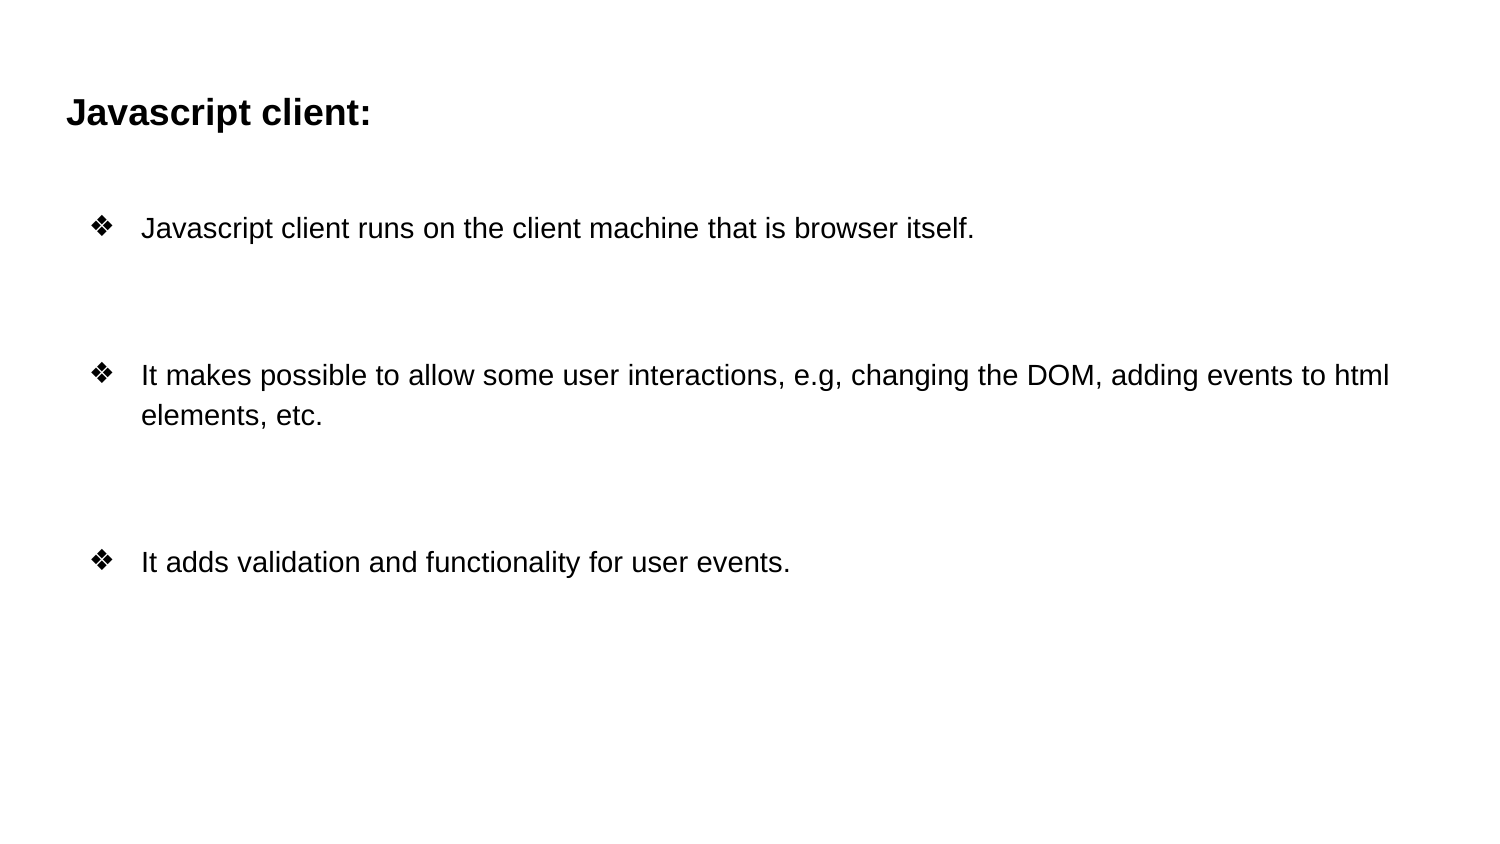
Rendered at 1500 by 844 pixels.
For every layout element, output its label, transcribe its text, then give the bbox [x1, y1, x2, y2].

title Javascript client: [51, 72, 1449, 167]
list Javascript client runs on the client machine that is browser itself. It makes possible to allow some user interactions, e.g, changing the DOM, adding events to html elements, etc. It adds validation and functionality for user events. [51, 189, 1449, 750]
